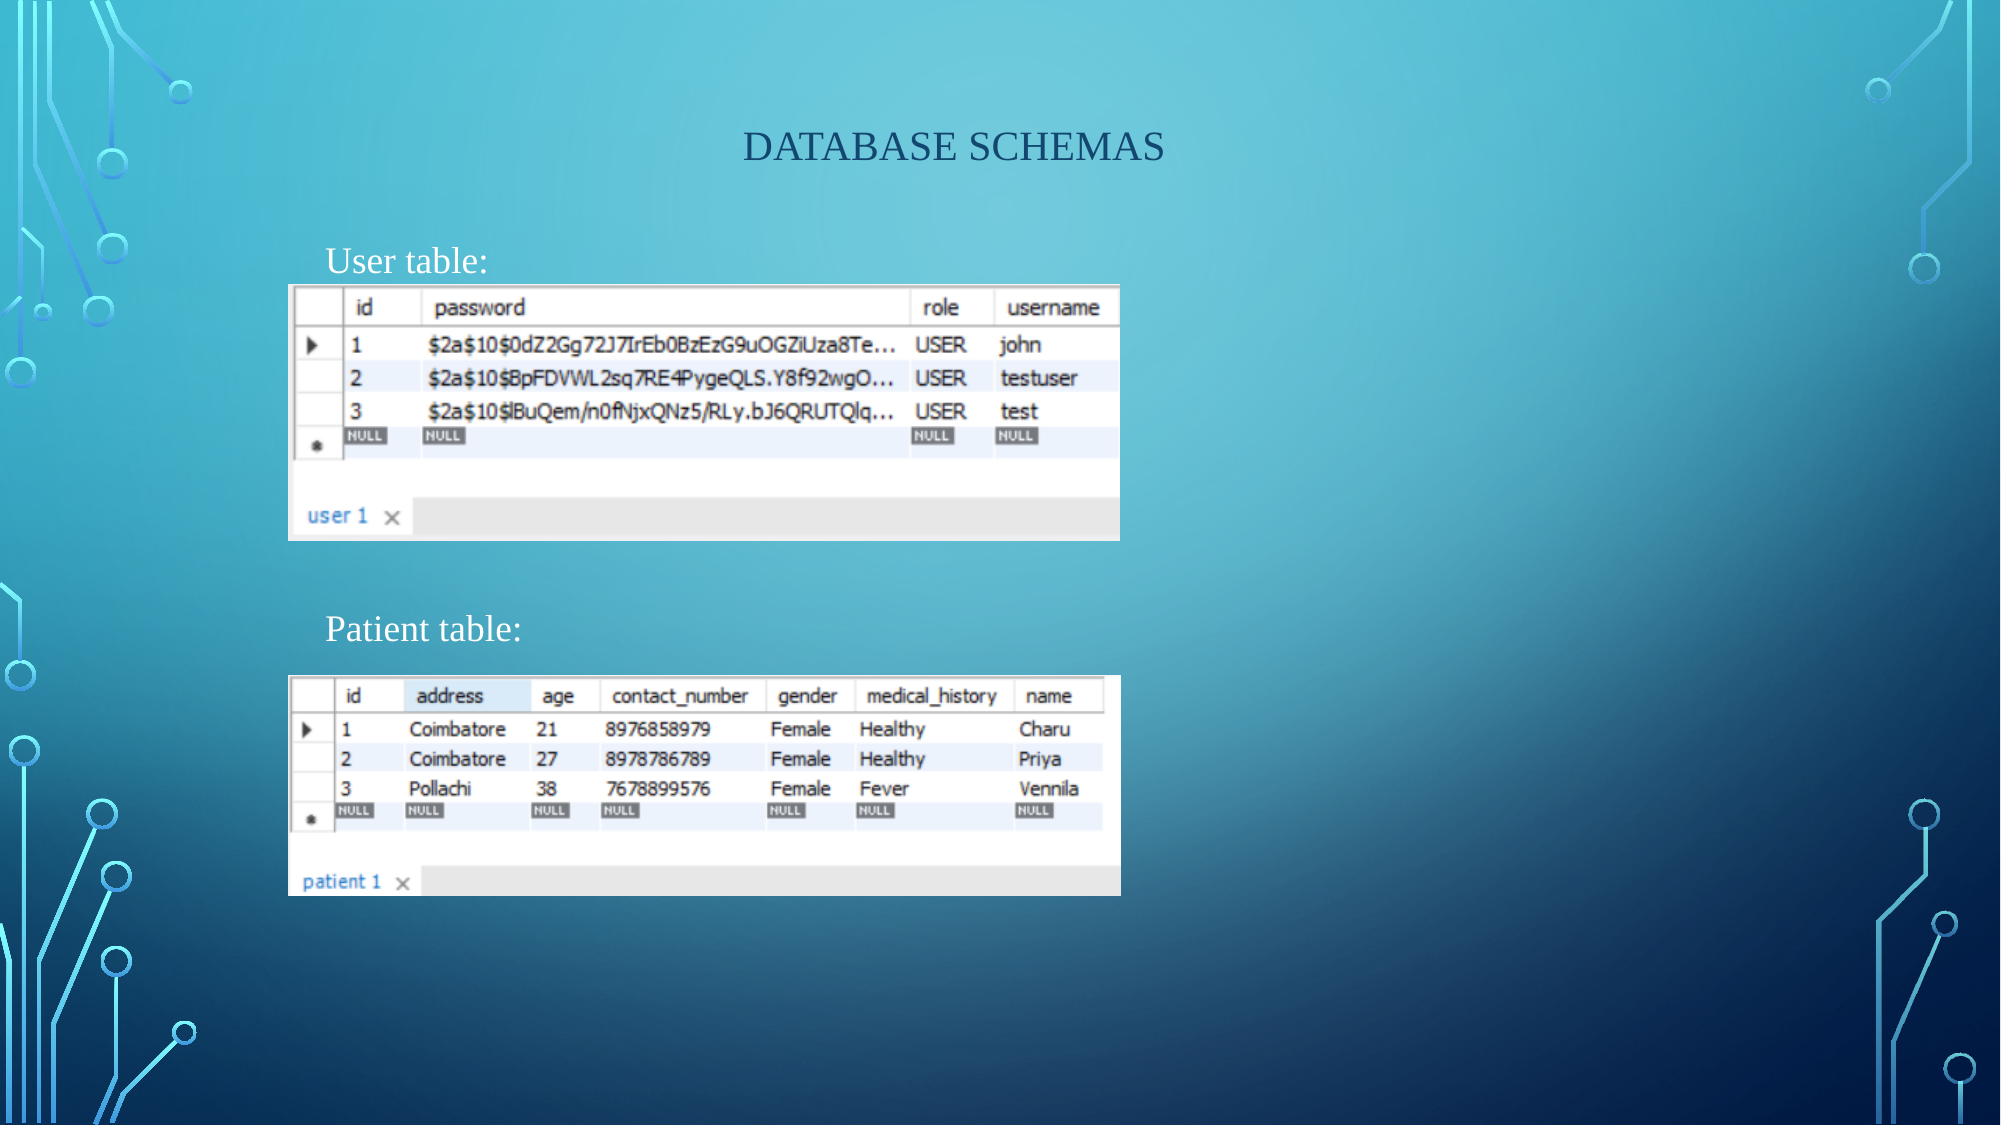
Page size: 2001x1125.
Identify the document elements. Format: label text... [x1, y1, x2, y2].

picture [288, 675, 1121, 897]
text_box User table: [310, 228, 505, 284]
picture [288, 284, 1120, 542]
text_box Patient table: [310, 596, 538, 657]
text_box DATABASE SCHEMAS [727, 111, 1181, 177]
